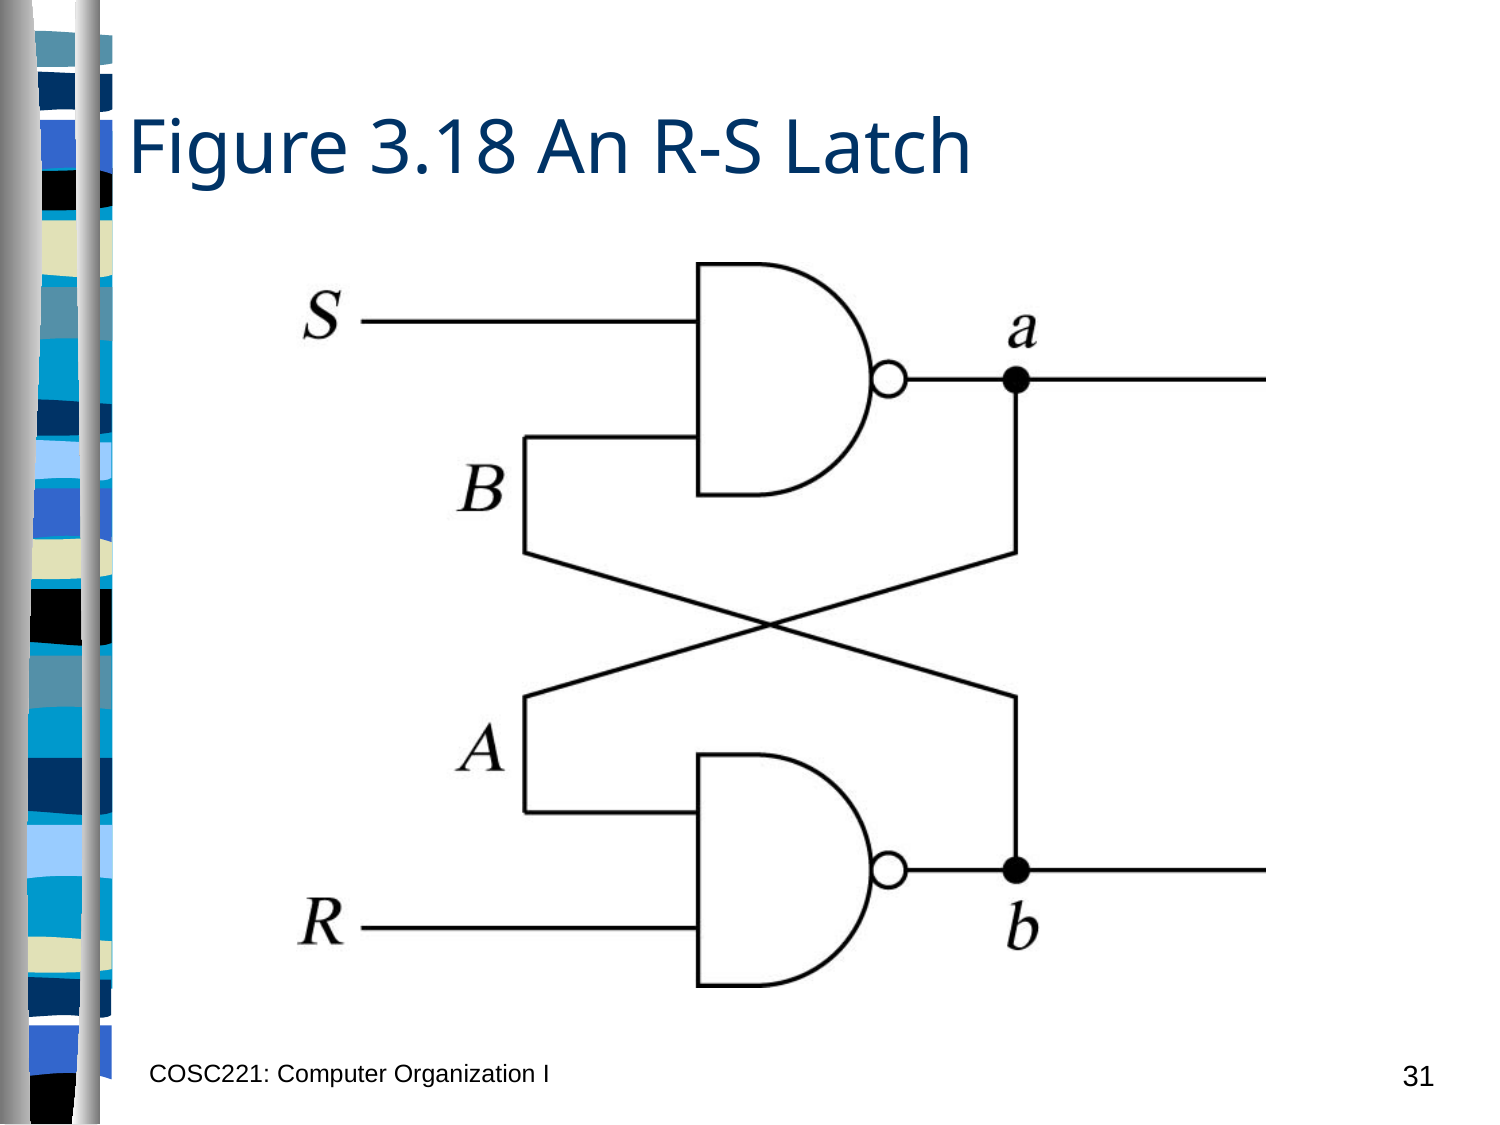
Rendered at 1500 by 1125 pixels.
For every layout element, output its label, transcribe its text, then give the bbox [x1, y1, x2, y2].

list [296, 262, 1266, 988]
slide_number 31 [1137, 1049, 1451, 1101]
title Figure 3.18 An R-S Latch [112, 50, 1450, 238]
footer COSC221: Computer Organization I [112, 1049, 588, 1101]
